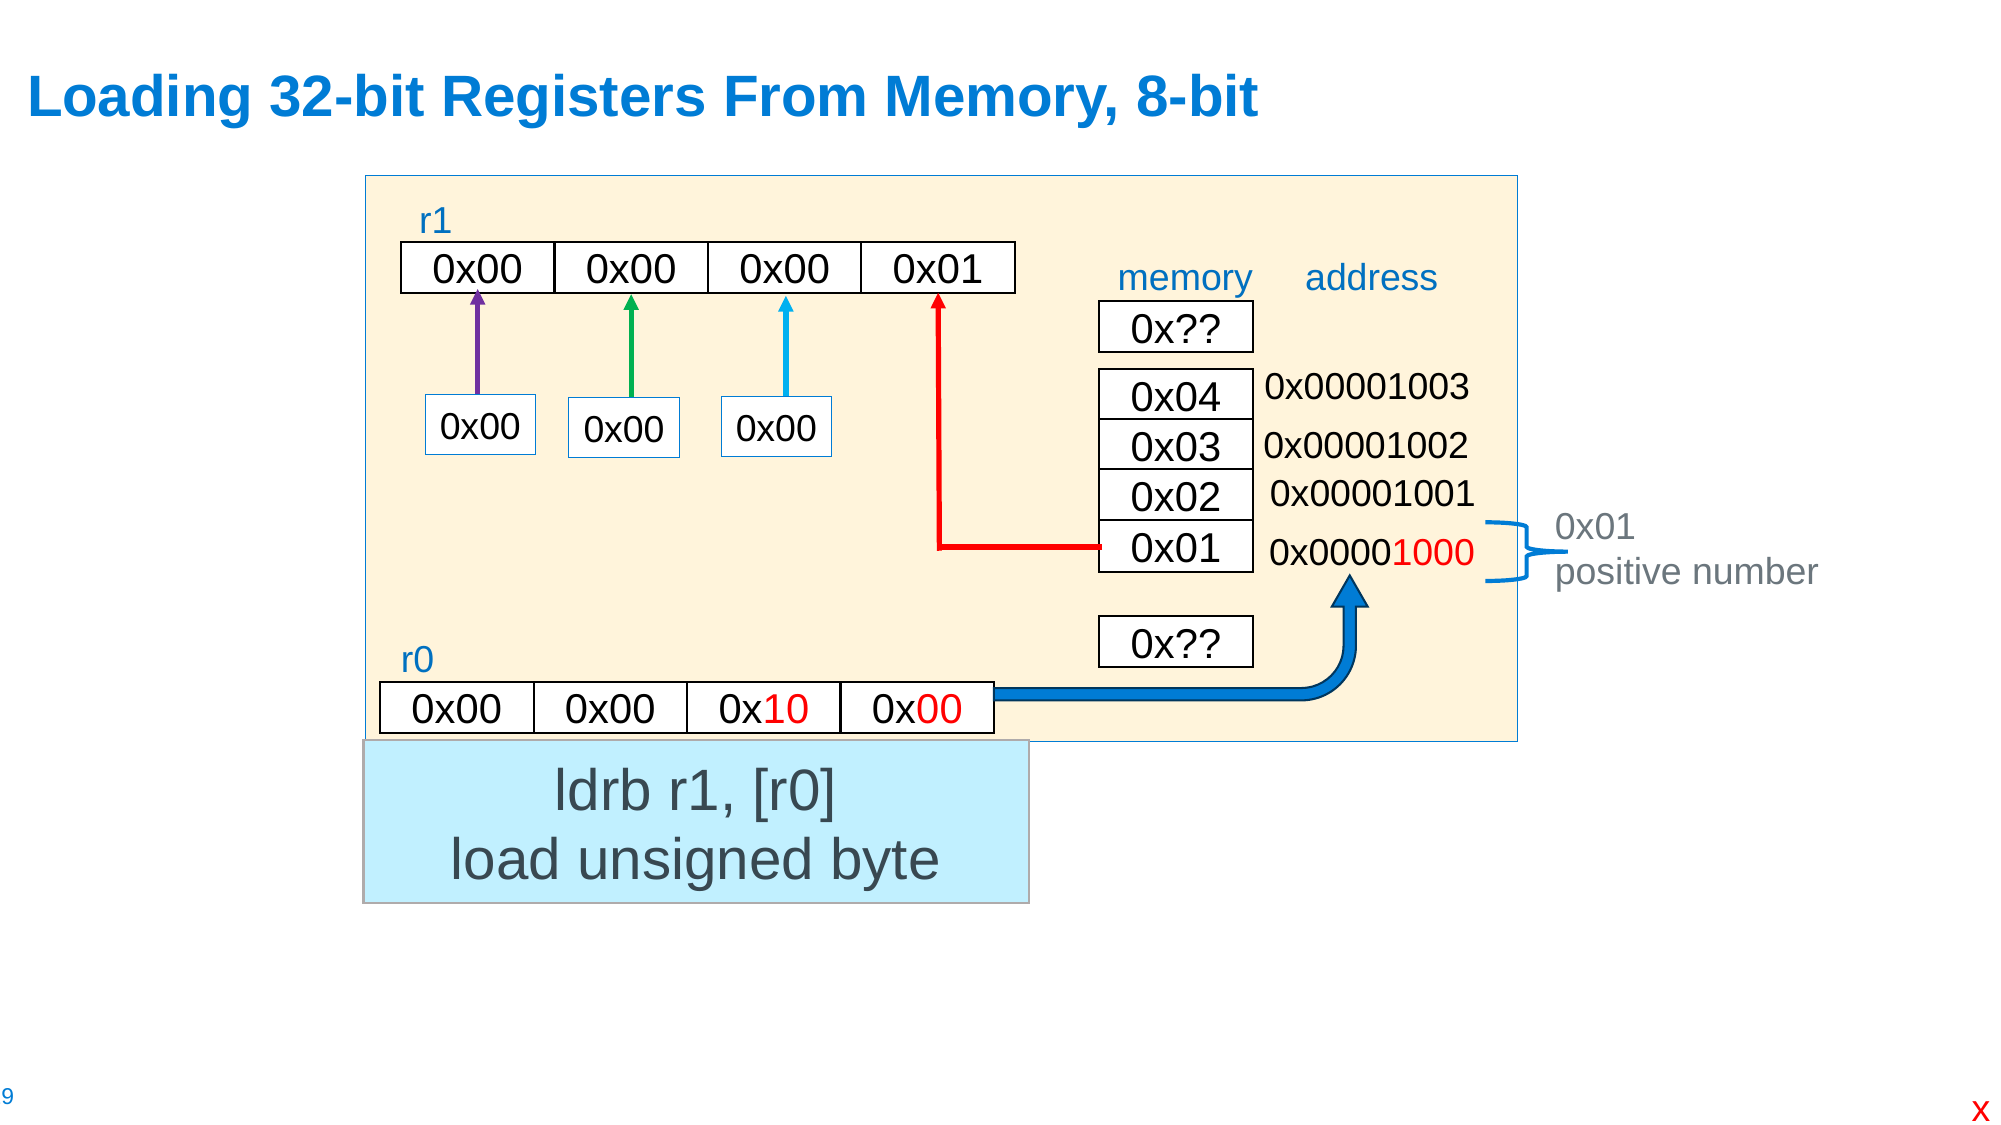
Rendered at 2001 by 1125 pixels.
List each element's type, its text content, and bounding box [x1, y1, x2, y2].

text_box 0x?? [1098, 615, 1254, 668]
text_box 0x01 positive number [1540, 494, 1834, 600]
text_box r1 [404, 188, 468, 241]
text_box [380, 681, 994, 733]
text_box 0x00 [721, 396, 832, 457]
title Loading 32-bit Registers From Memory, 8-bit [12, 19, 1987, 137]
text_box 0x00001002 [1248, 413, 1484, 474]
text_box 0x00 [425, 394, 536, 455]
text_box 0x04 [1098, 368, 1249, 418]
text_box [365, 175, 1518, 742]
text_box memory address [1102, 245, 1454, 306]
text_box 0x00001003 [1249, 354, 1485, 415]
text_box [1485, 521, 1568, 582]
text_box 0x03 [1098, 418, 1248, 468]
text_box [400, 241, 1015, 293]
text_box 0x01 [1098, 519, 1254, 573]
text_box ldrb r1, [r0] load unsigned byte [362, 739, 1030, 904]
text_box 0x00001001 [1255, 461, 1491, 522]
text_box 0x02 [1098, 468, 1254, 519]
text_box 0x00 [568, 397, 680, 458]
text_box 0x?? [1098, 300, 1254, 353]
text_box 0x00001000 [1254, 520, 1485, 581]
text_box [994, 573, 1370, 702]
text_box r0 [386, 627, 450, 681]
text_box x [1956, 1076, 2000, 1125]
